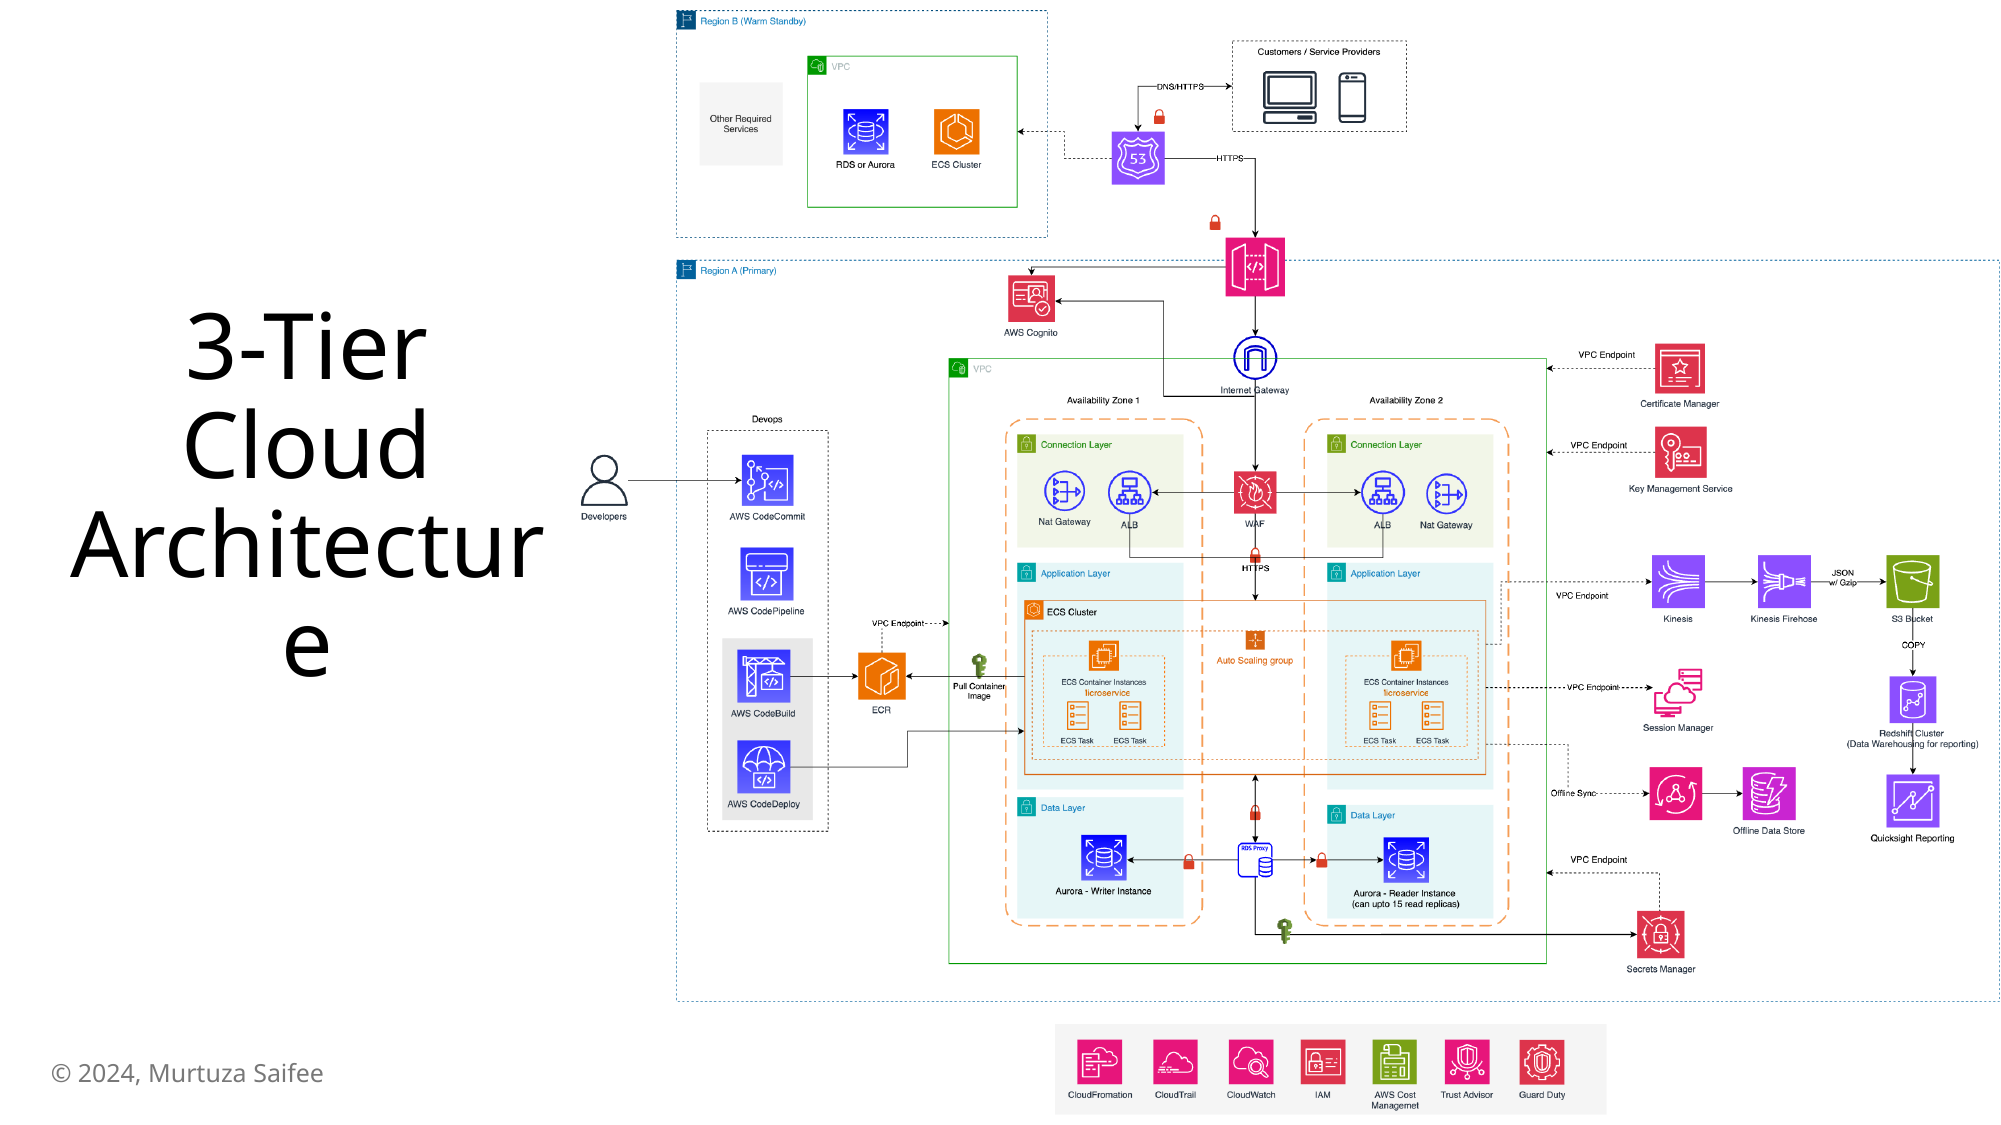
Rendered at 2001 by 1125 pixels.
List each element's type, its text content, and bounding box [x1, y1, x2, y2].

footer © 2024, Murtuza Saifee [35, 1042, 356, 1103]
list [577, 9, 2000, 1116]
title 3-Tier Cloud Architecture [35, 363, 577, 633]
